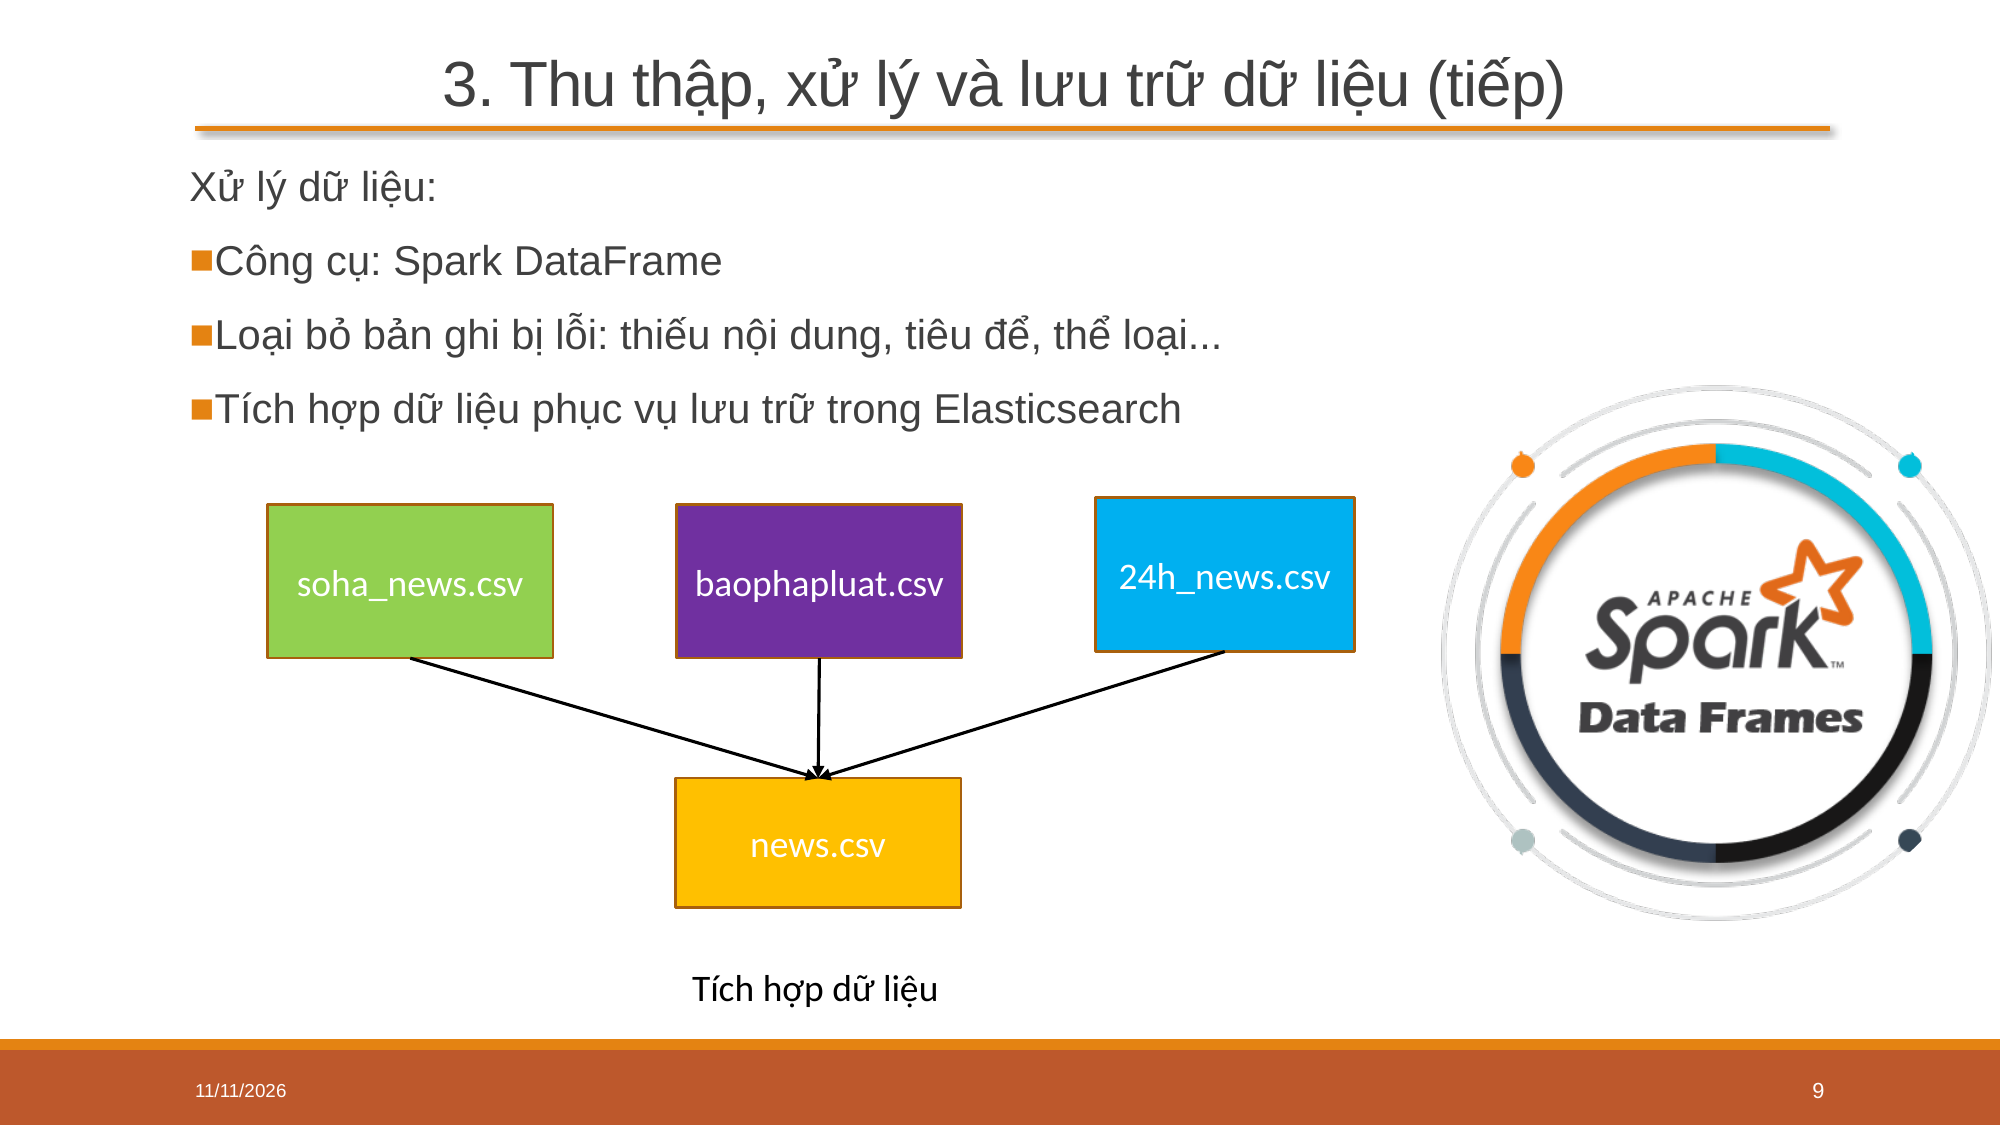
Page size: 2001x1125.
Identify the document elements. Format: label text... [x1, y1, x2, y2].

picture [1427, 374, 2000, 928]
slide_number 9 [1624, 1059, 1840, 1120]
text_box baophapluat.csv [675, 503, 963, 654]
list Xử lý dữ liệu: Công cụ: Spark DataFrame Loại bỏ bản ghi bị lỗi: thiếu nội dung, tiêu để, thể loại... Tích hợp dữ liệu phục vụ lưu trữ trong Elasticsearch [189, 158, 1840, 1011]
text_box 24h_news.csv [1094, 496, 1356, 653]
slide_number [180, 1059, 586, 1120]
text_box Tích hợp dữ liệu [677, 956, 954, 1017]
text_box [409, 657, 814, 779]
title 3. Thu thập, xử lý và lưu trữ dữ liệu (tiếp) [179, 47, 1830, 128]
text_box soha_news.csv [266, 503, 554, 659]
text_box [817, 651, 1226, 779]
text_box news.csv [674, 786, 962, 909]
